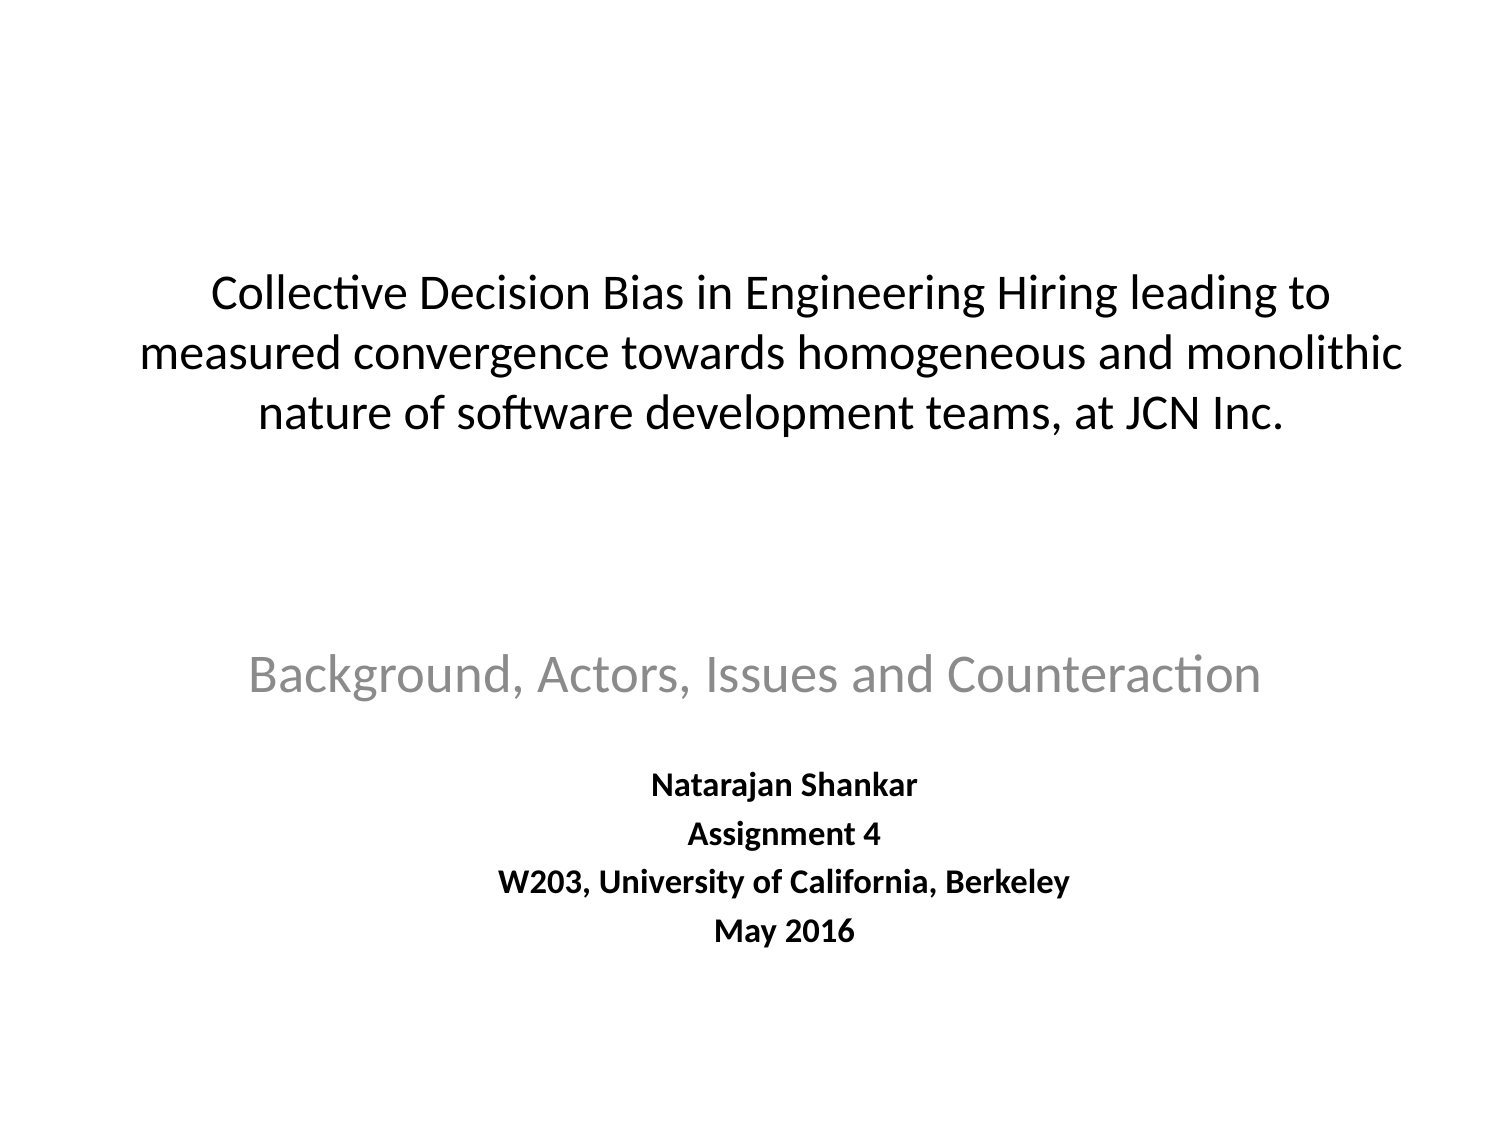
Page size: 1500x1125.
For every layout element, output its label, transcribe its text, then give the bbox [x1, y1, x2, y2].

subtitle Background, Actors, Issues and Counteraction [231, 630, 1282, 724]
text_box Natarajan Shankar Assignment 4 W203, University of California, Berkeley May 2016 [259, 754, 1310, 959]
title Collective Decision Bias in Engineering Hiring leading to measured convergence towards homogeneous and monolithic nature of software development teams, at JCN Inc. [112, 228, 1431, 470]
